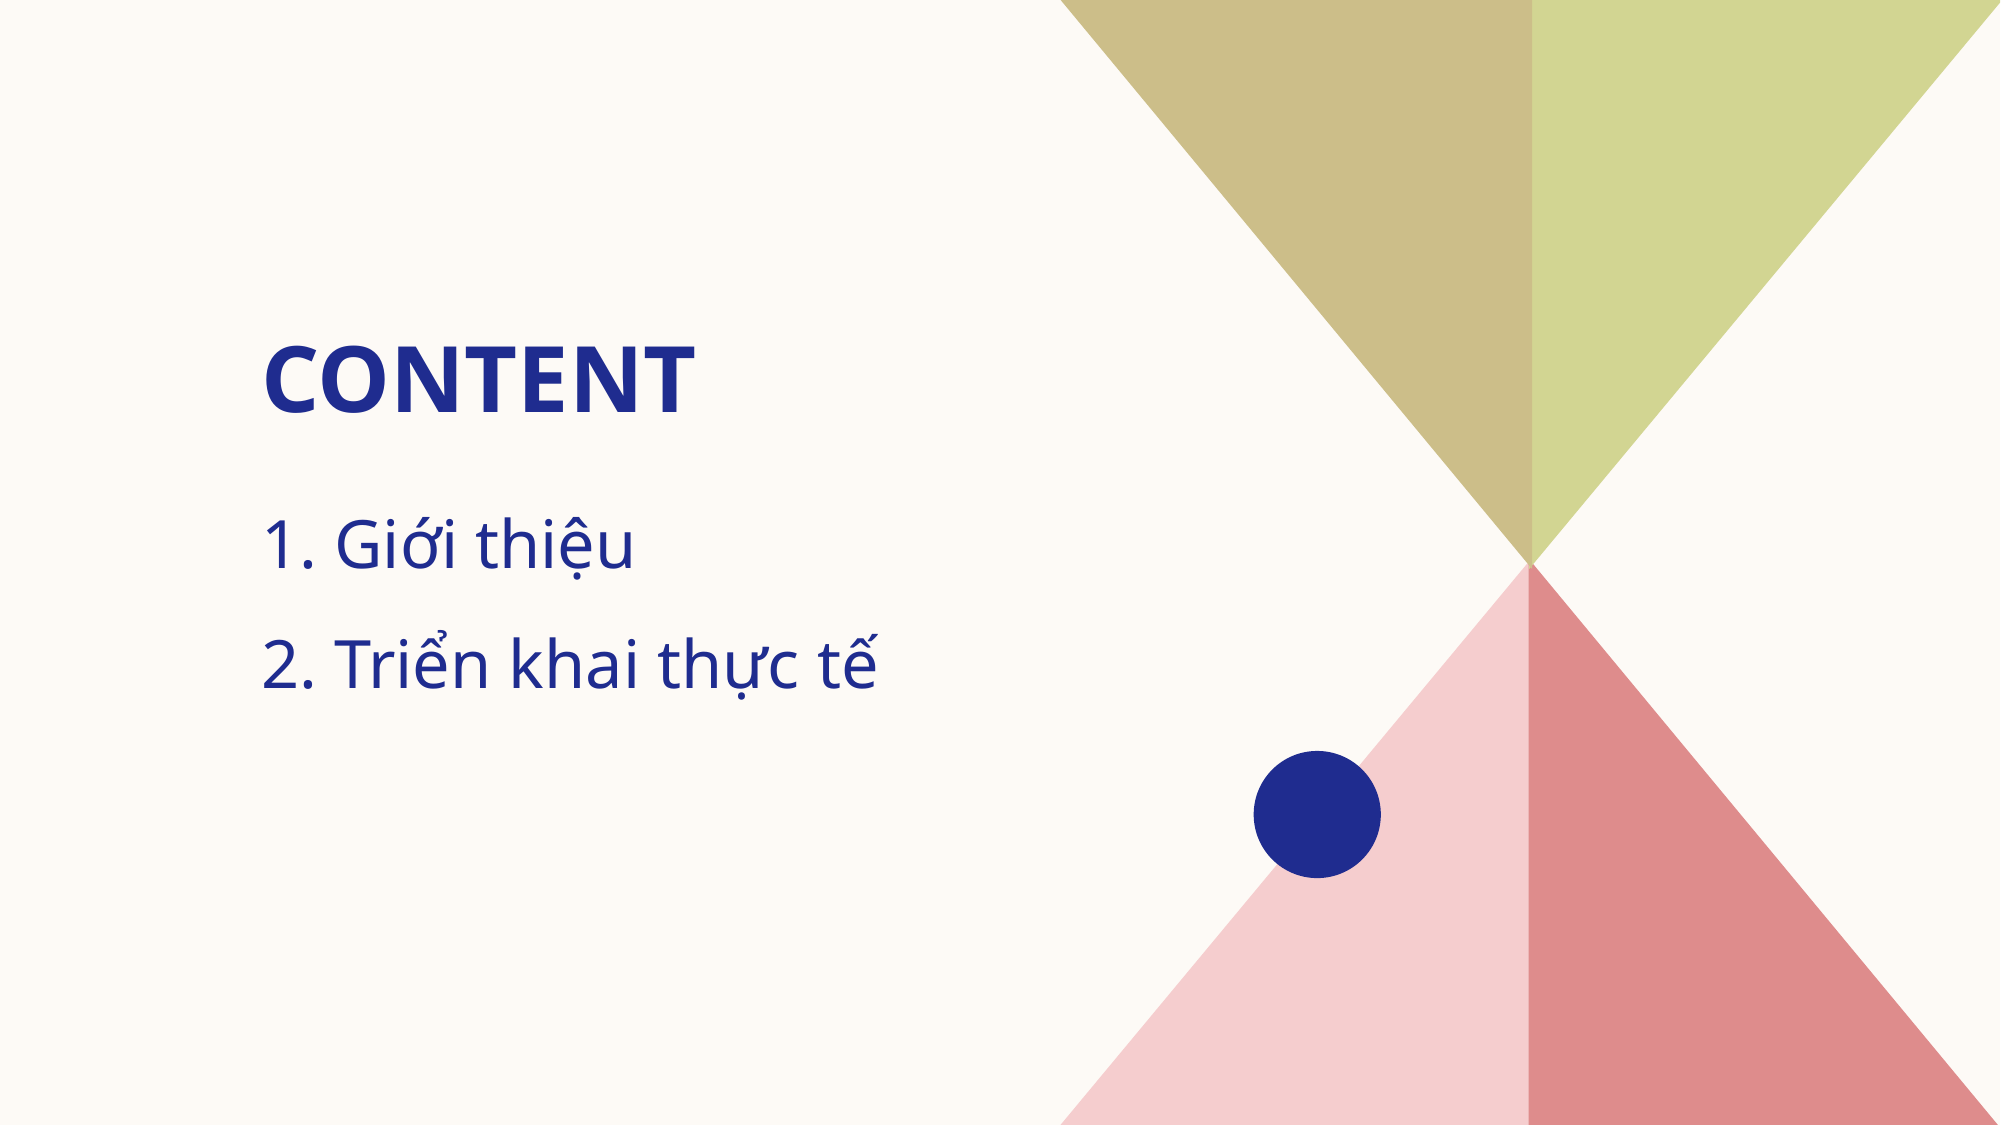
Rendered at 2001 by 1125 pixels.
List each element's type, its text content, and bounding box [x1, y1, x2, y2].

title Content [246, 14, 1180, 438]
list 1. Giới thiệu 2. Triển khai thực tế [246, 454, 1180, 967]
